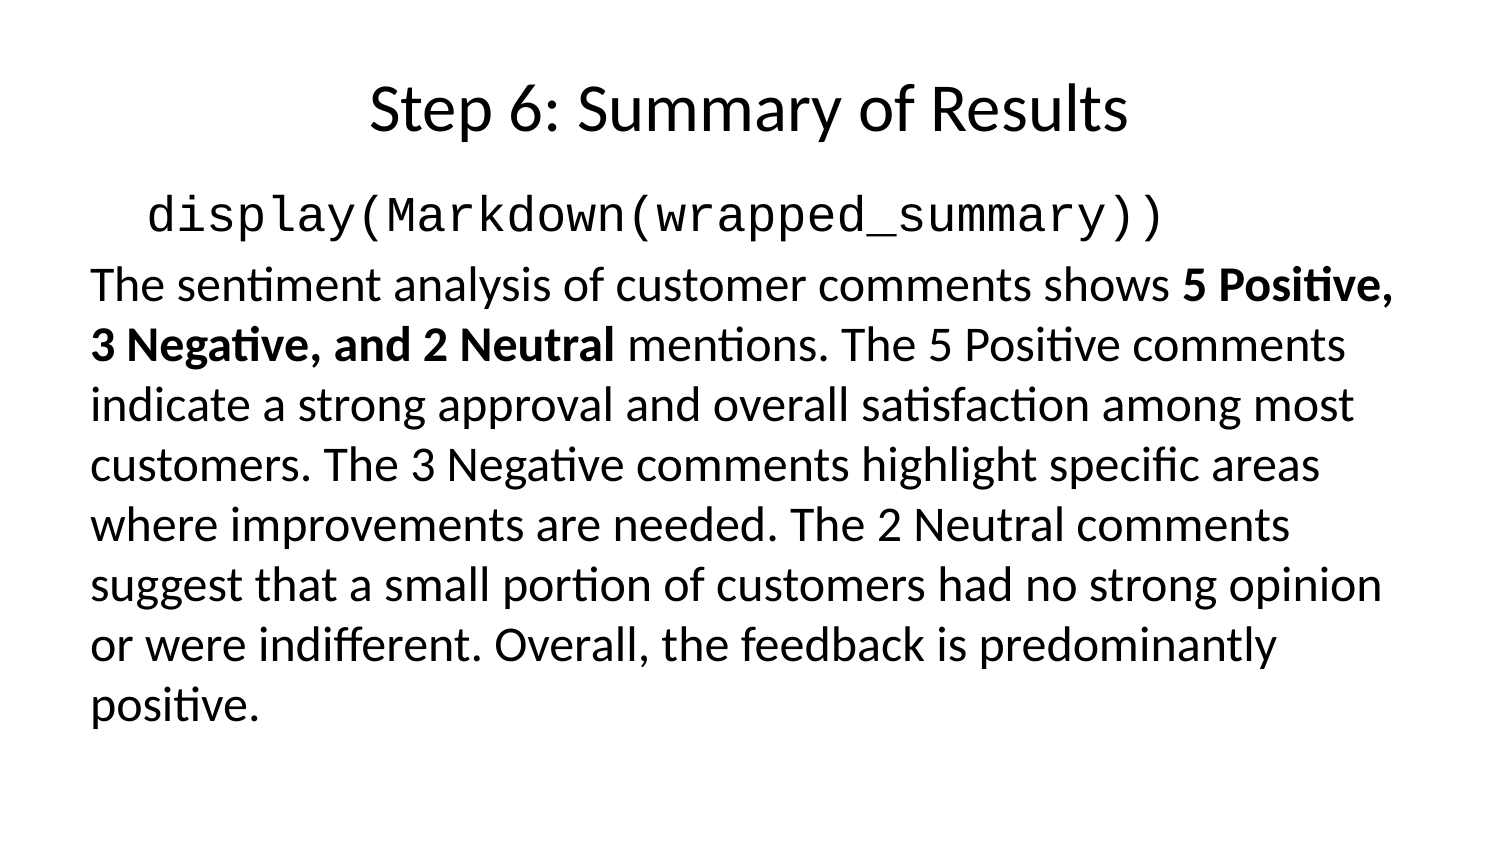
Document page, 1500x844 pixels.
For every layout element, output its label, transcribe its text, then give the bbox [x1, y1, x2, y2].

title Step 6: Summary of Results [75, 33, 1425, 174]
list display(Markdown(wrapped_summary)) The sentiment analysis of customer comments shows 5 Positive, 3 Negative, and 2 Neutral mentions. The 5 Positive comments indicate a strong approval and overall satisfaction among most customers. The 3 Negative comments highlight specific areas where improvements are needed. The 2 Neutral comments suggest that a small portion of customers had no strong opinion or were indifferent. Overall, the feedback is predominantly positive. [75, 174, 1425, 754]
